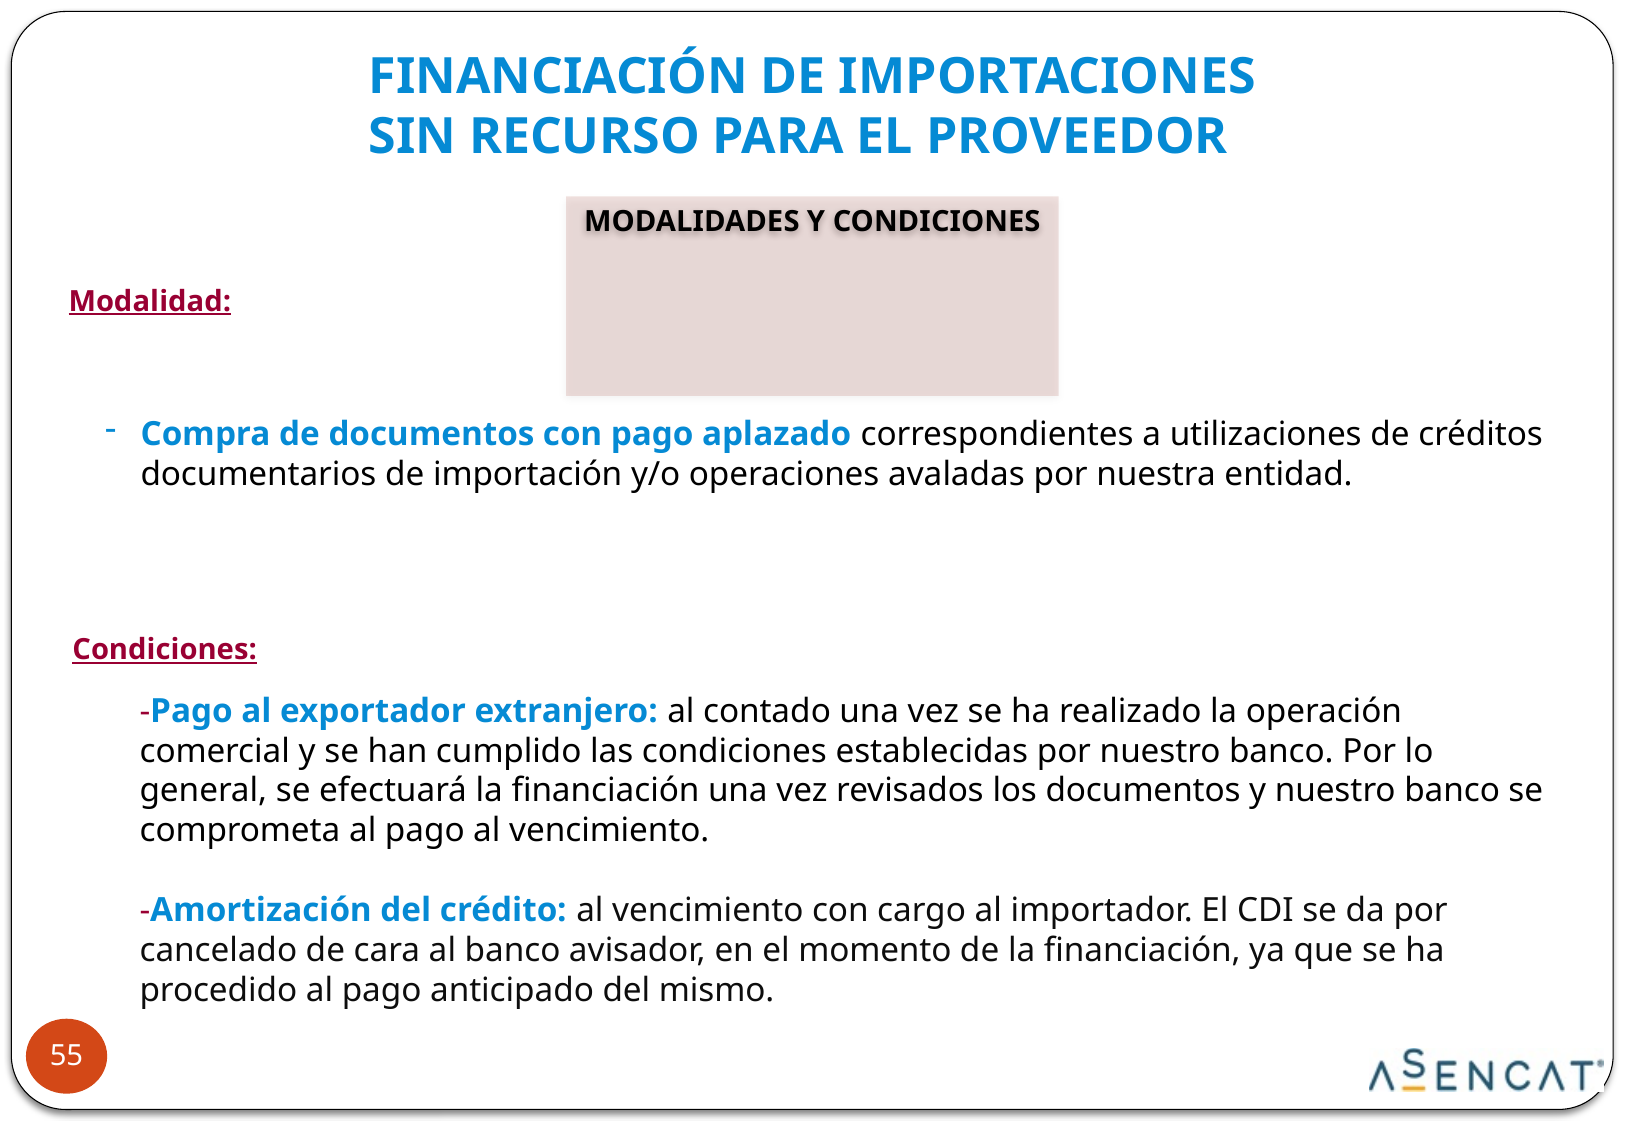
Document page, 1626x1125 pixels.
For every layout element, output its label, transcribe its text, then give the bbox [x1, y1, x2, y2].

text_box FINANCIACIÓN DE IMPORTACIONES SIN RECURSO PARA EL PROVEEDOR [353, 36, 1272, 172]
picture [1369, 1048, 1604, 1092]
slide_number 55 [25, 1026, 108, 1094]
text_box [44, 274, 1571, 1020]
title MODALIDADES Y CONDICIONES [566, 196, 1059, 272]
